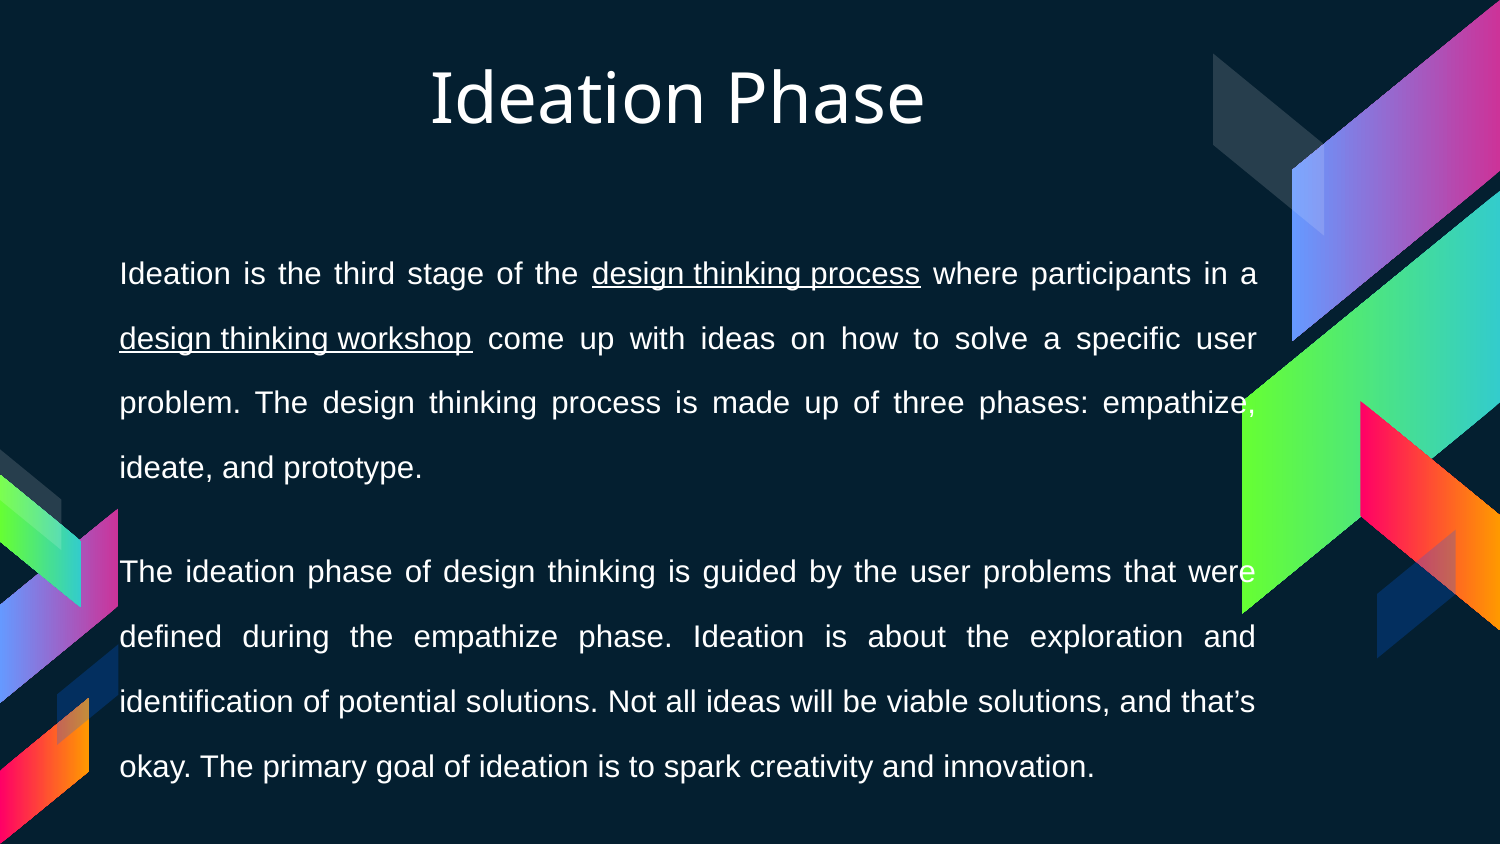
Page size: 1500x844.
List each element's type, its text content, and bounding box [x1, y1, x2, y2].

text_box Ideation Phase [415, 37, 1259, 153]
text_box Ideation is the third stage of the design thinking process where participants in a design thinking workshop come up with ideas on how to solve a specific user problem. The design thinking process is made up of three phases: empathize, ideate, and prototype. The ideation phase of design thinking is guided by the user problems that were defined during the empathize phase. Ideation is about the exploration and identification of potential solutions. Not all ideas will be viable solutions, and that’s okay. The primary goal of ideation is to spark creativity and innovation. [104, 211, 1274, 844]
